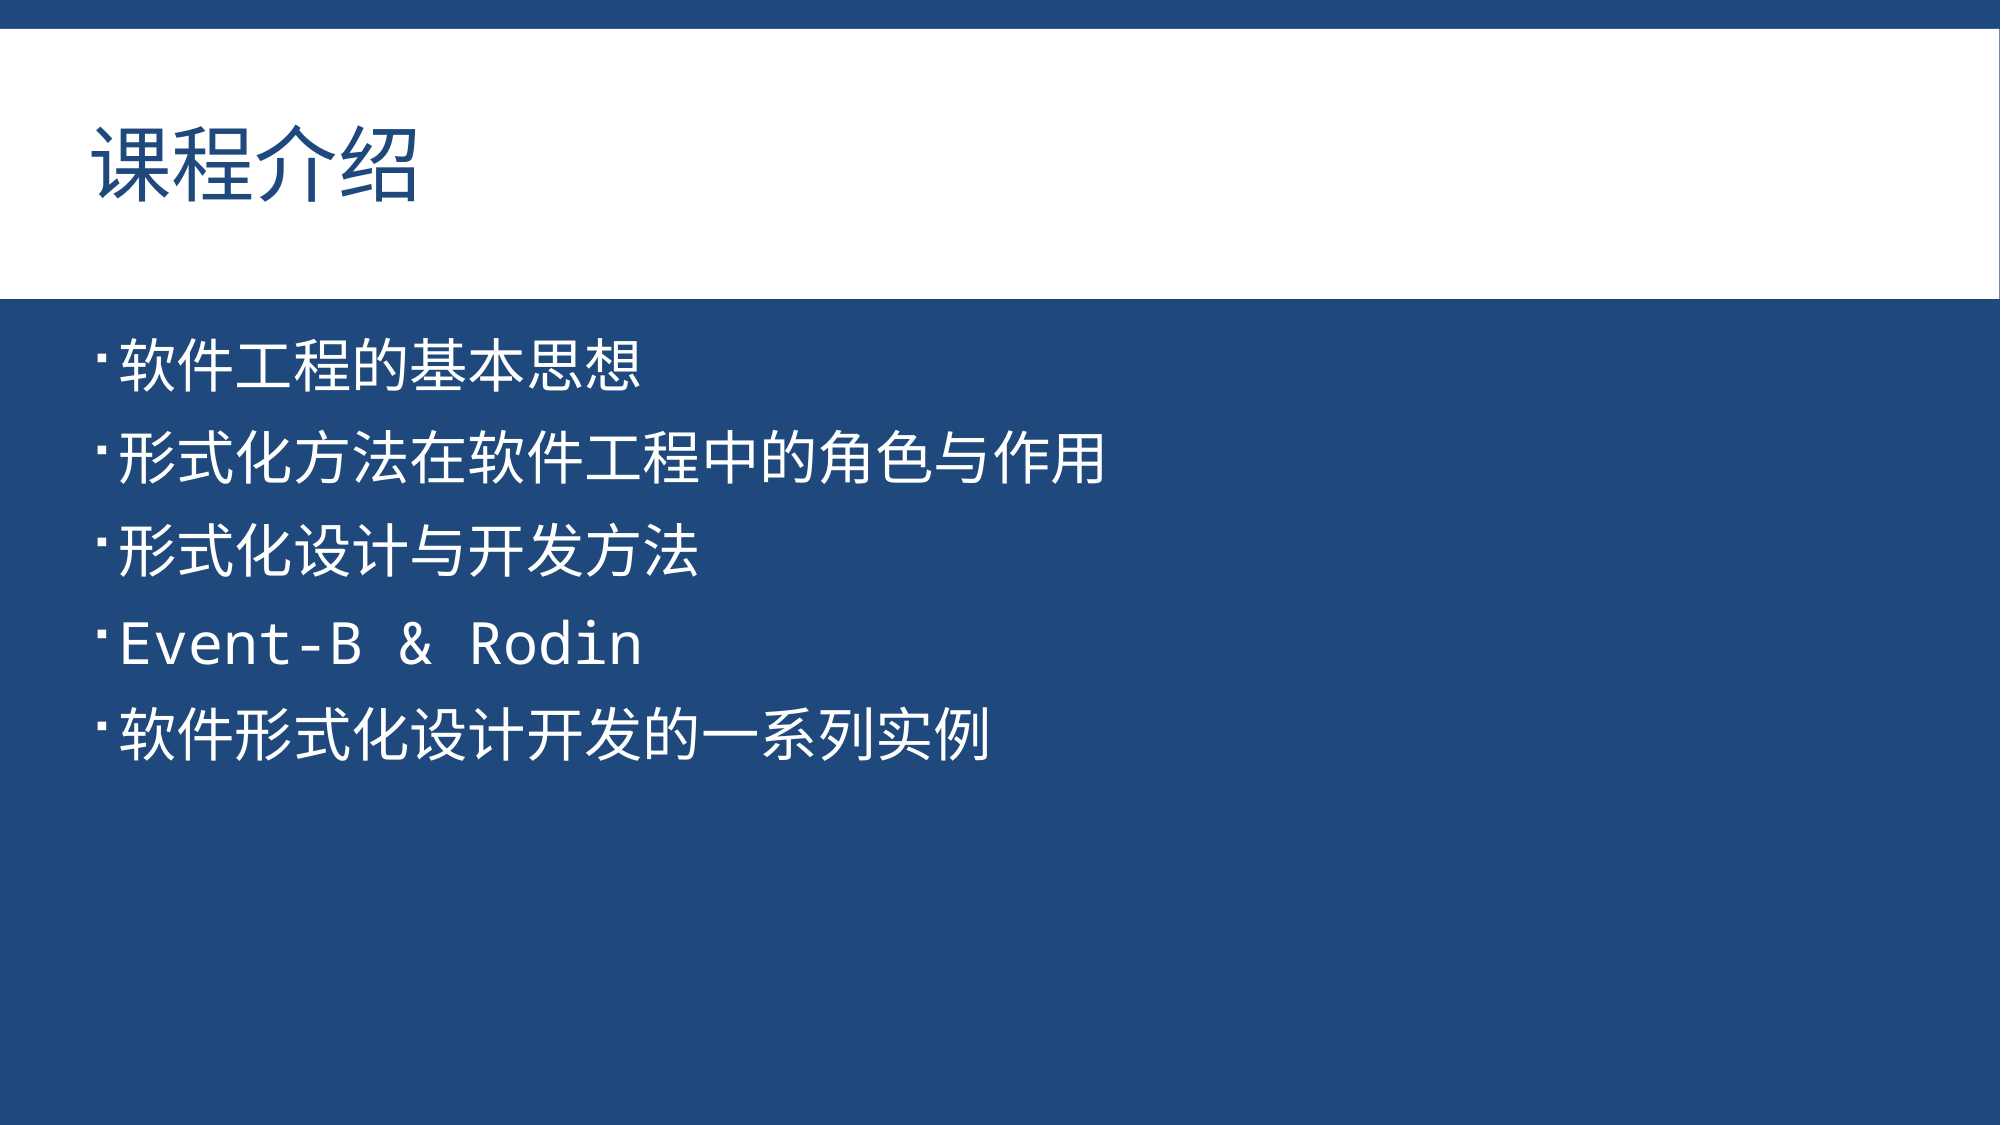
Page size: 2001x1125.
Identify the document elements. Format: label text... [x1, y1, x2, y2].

list 软件工程的基本思想 形式化方法在软件工程中的角色与作用 形式化设计与开发方法 Event-B & Rodin 软件形式化设计开发的一系列实例 [73, 329, 1924, 1020]
title 课程介绍 [73, 46, 1924, 295]
